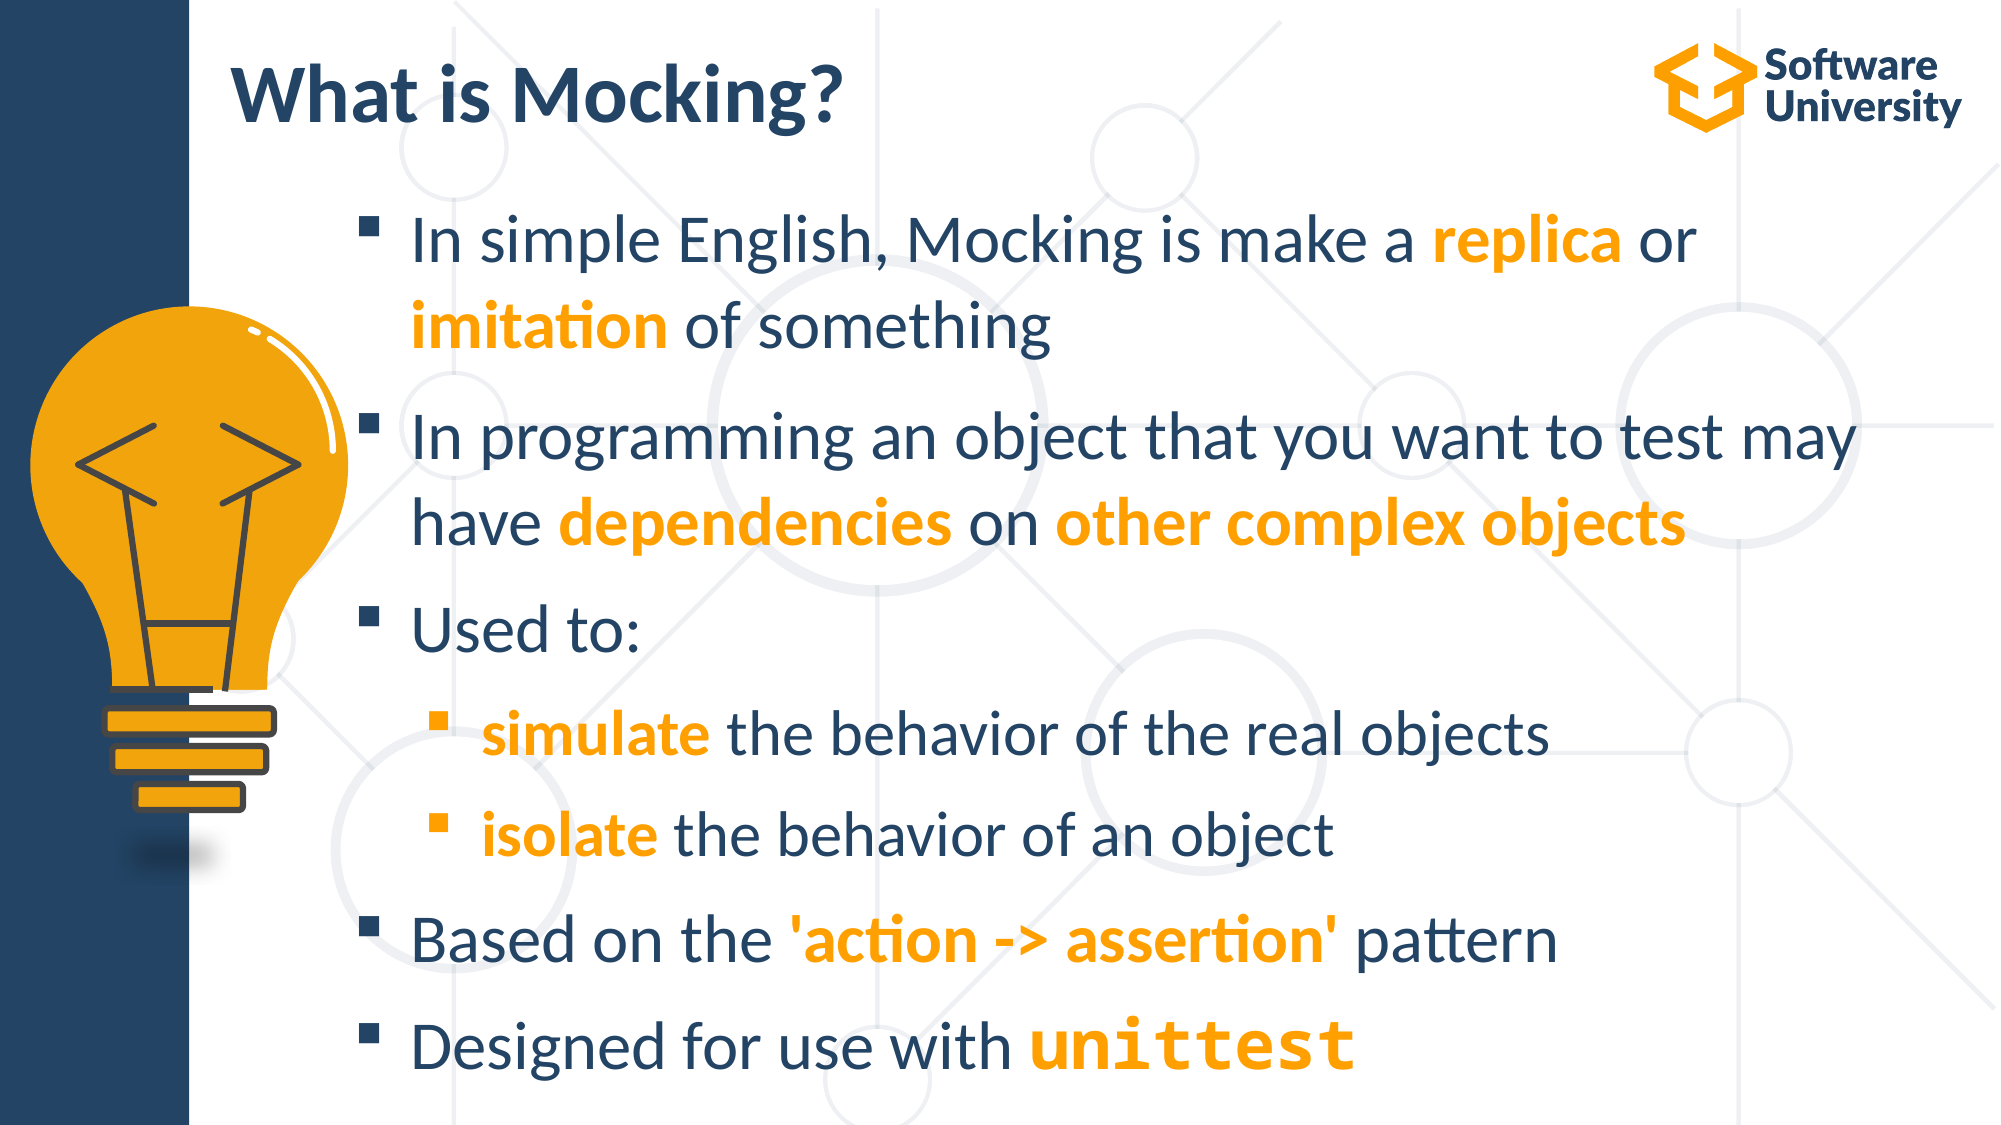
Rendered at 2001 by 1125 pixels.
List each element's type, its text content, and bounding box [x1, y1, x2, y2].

title What is Mocking? [212, 16, 1628, 162]
picture [1641, 31, 1973, 145]
list In simple English, Mocking is make a replica or imitation of something In programming an object that you want to test may have dependencies on other complex objects Used to: simulate the behavior of the real objects isolate the behavior of an object Based on the 'action -> assertion' pattern Designed for use with unittest [335, 183, 1968, 1094]
